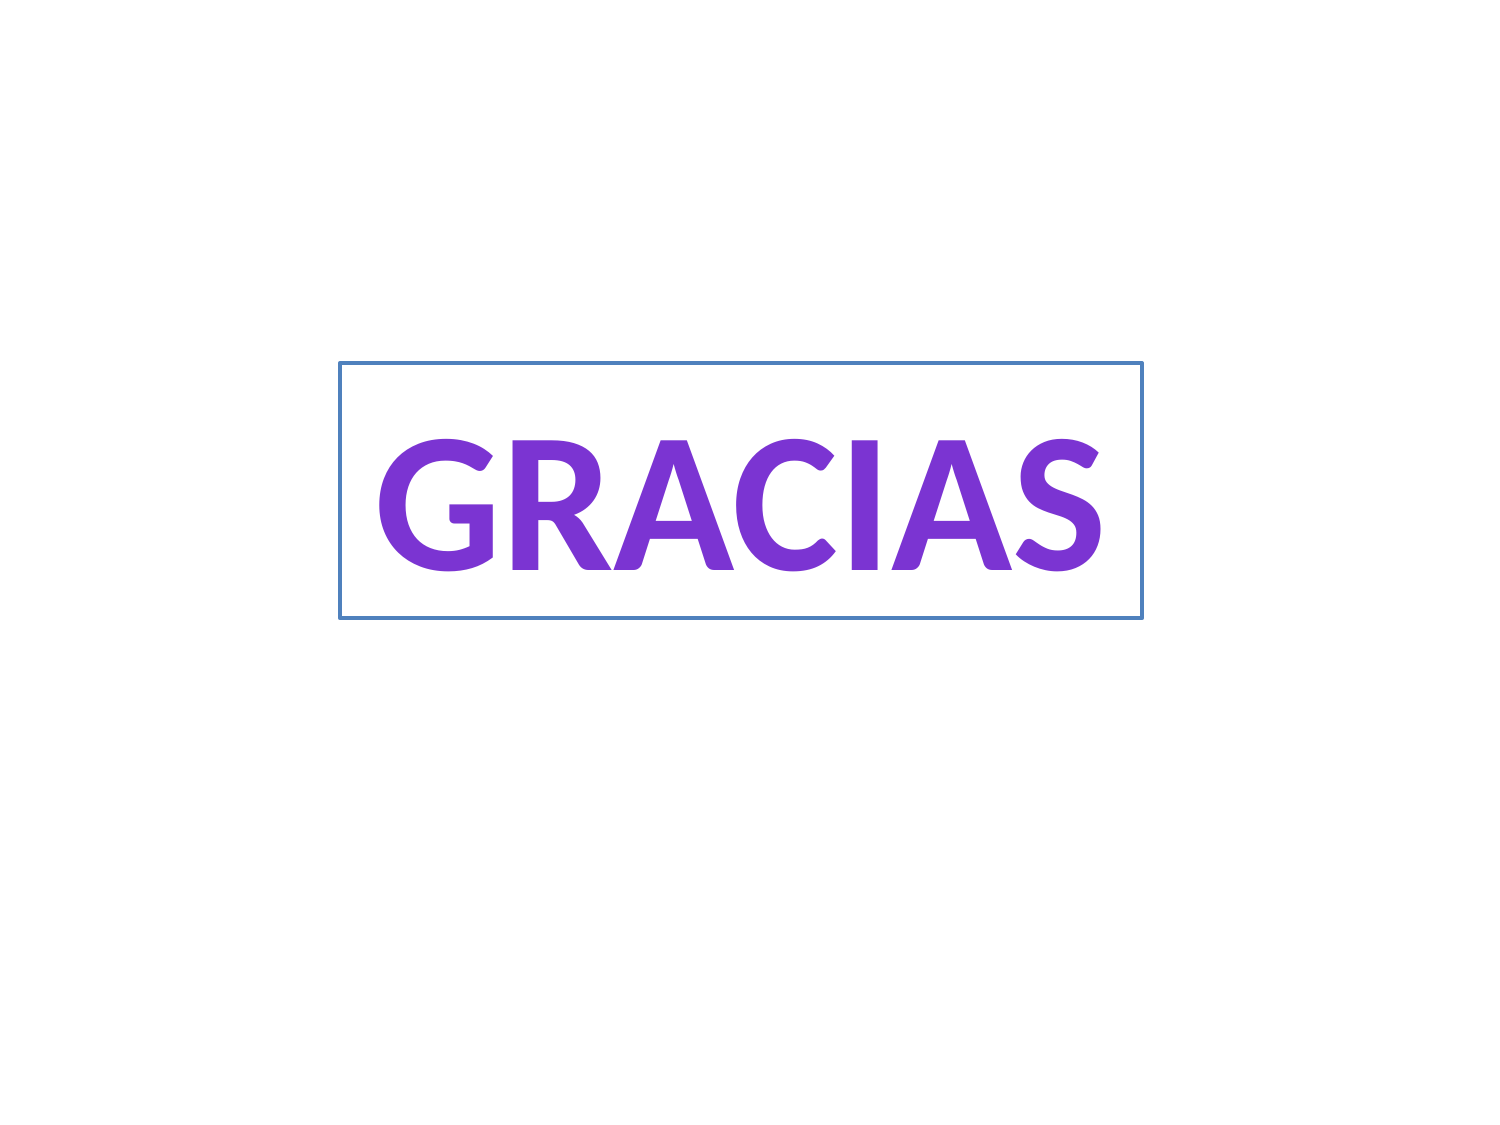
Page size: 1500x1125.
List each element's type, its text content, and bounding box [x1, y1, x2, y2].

text_box Gracias [338, 361, 1144, 620]
